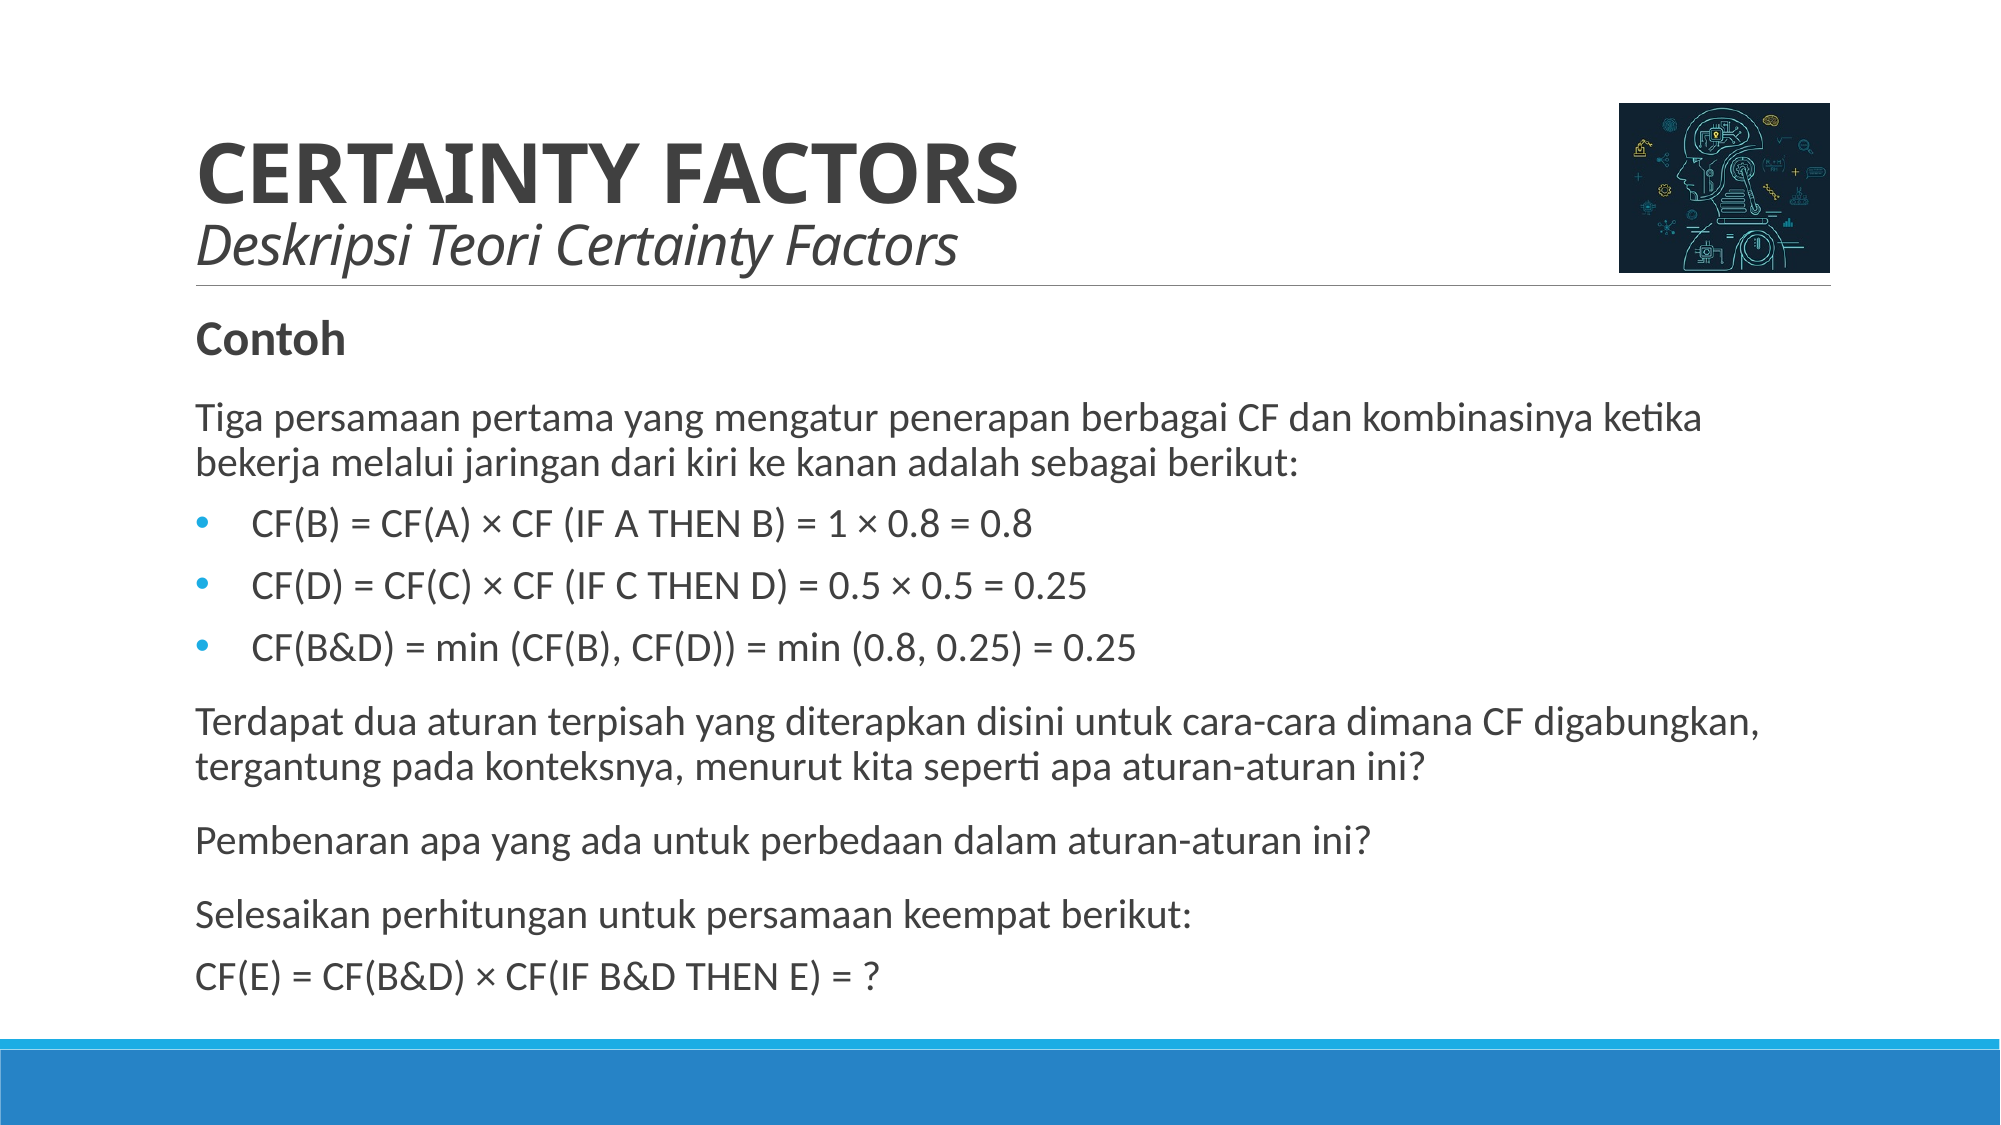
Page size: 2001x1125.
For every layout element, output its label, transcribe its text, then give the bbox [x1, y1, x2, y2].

text_box Contoh Tiga persamaan pertama yang mengatur penerapan berbagai CF dan kombinasinya ketika bekerja melalui jaringan dari kiri ke kanan adalah sebagai berikut: CF(B) = CF(A) × CF (IF A THEN B) = 1 × 0.8 = 0.8 CF(D) = CF(C) × CF (IF C THEN D) = 0.5 × 0.5 = 0.25 CF(B&D) = min (CF(B), CF(D)) = min (0.8, 0.25) = 0.25 Terdapat dua aturan terpisah yang diterapkan disini untuk cara-cara dimana CF digabungkan, tergantung pada konteksnya, menurut kita seperti apa aturan-aturan ini? Pembenaran apa yang ada untuk perbedaan dalam aturan-aturan ini? Selesaikan perhitungan untuk persamaan keempat berikut: CF(E) = CF(B&D) × CF(IF B&D THEN E) = ? [179, 304, 1830, 1033]
title CERTAINTY FACTORS Deskripsi Teori Certainty Factors [180, 47, 1830, 285]
picture [1618, 102, 1831, 273]
